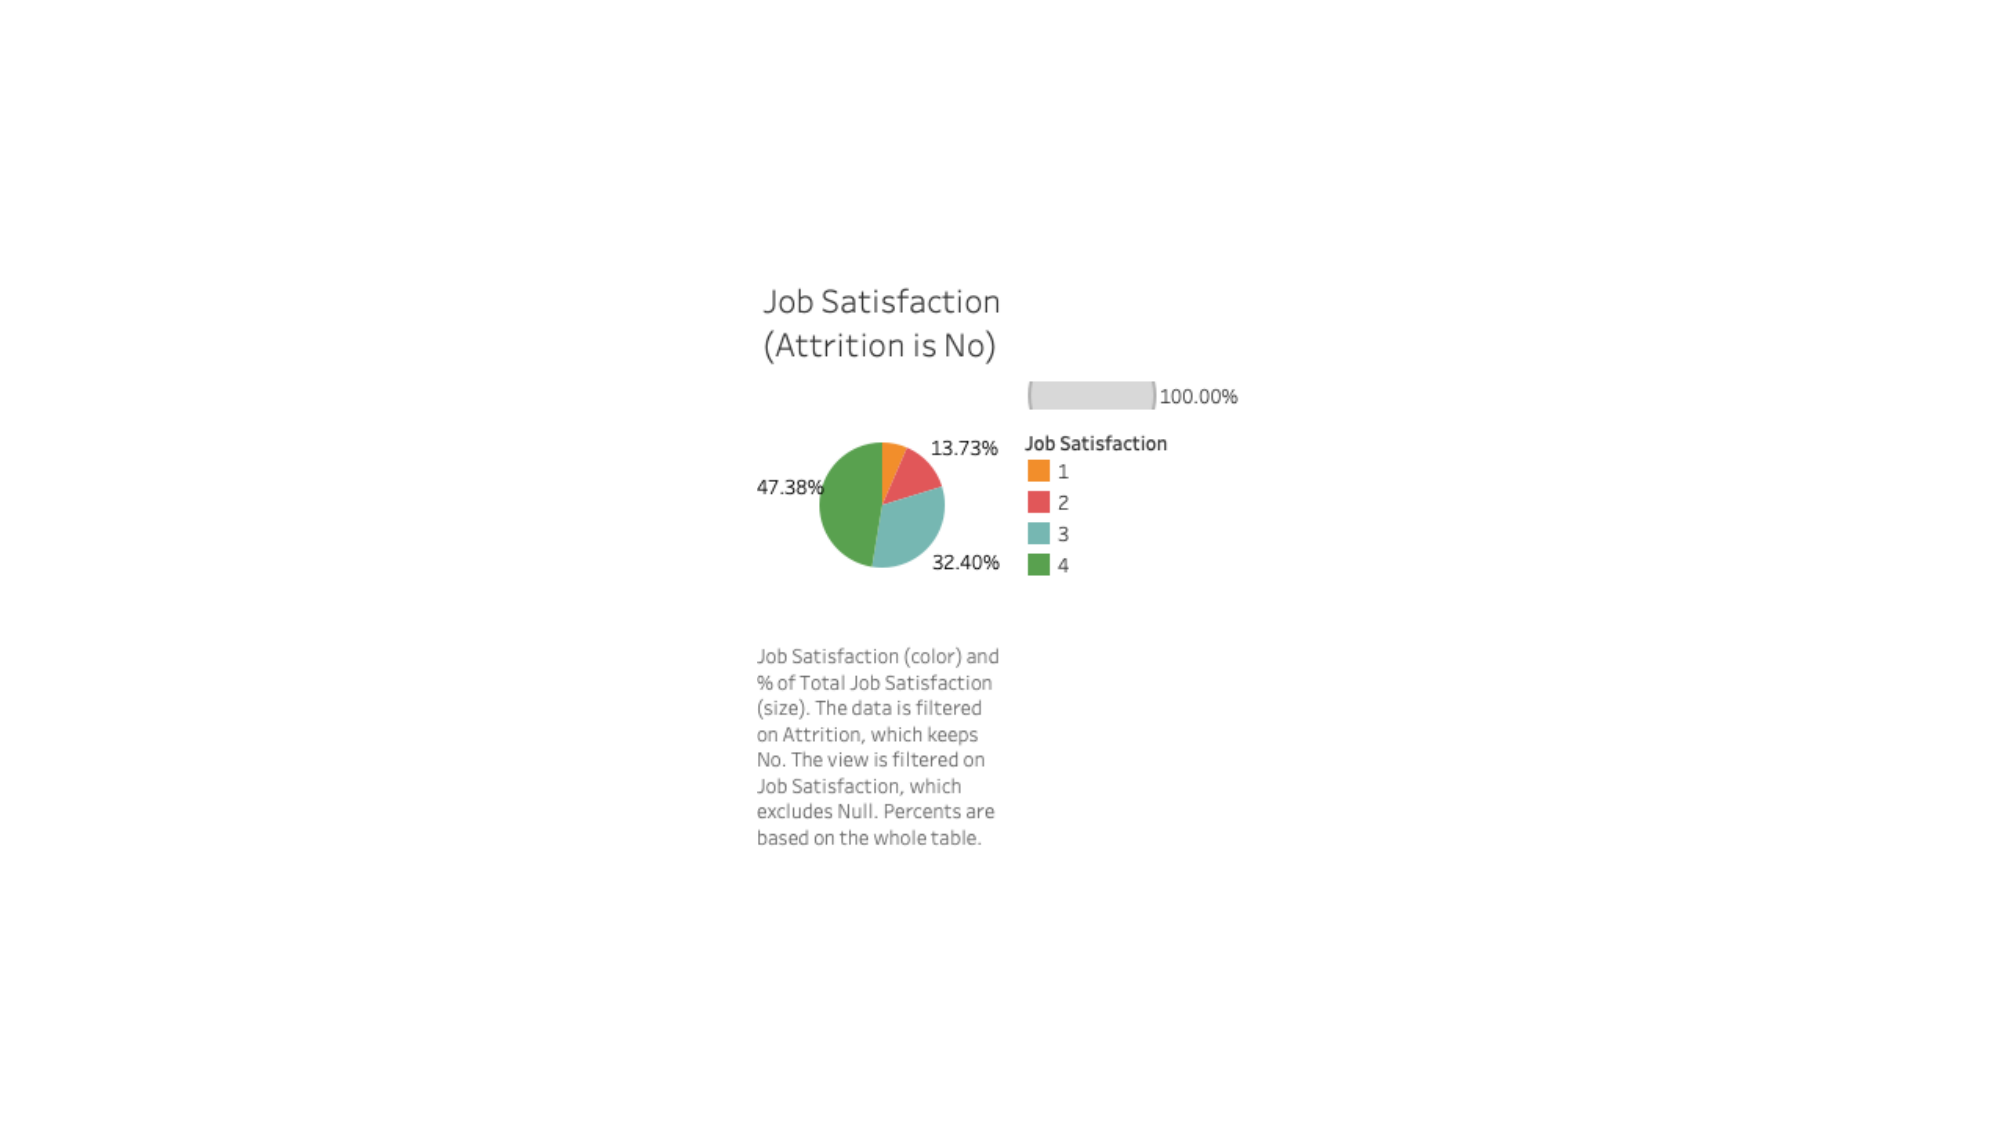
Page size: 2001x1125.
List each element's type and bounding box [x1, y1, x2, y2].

picture [757, 269, 1243, 856]
